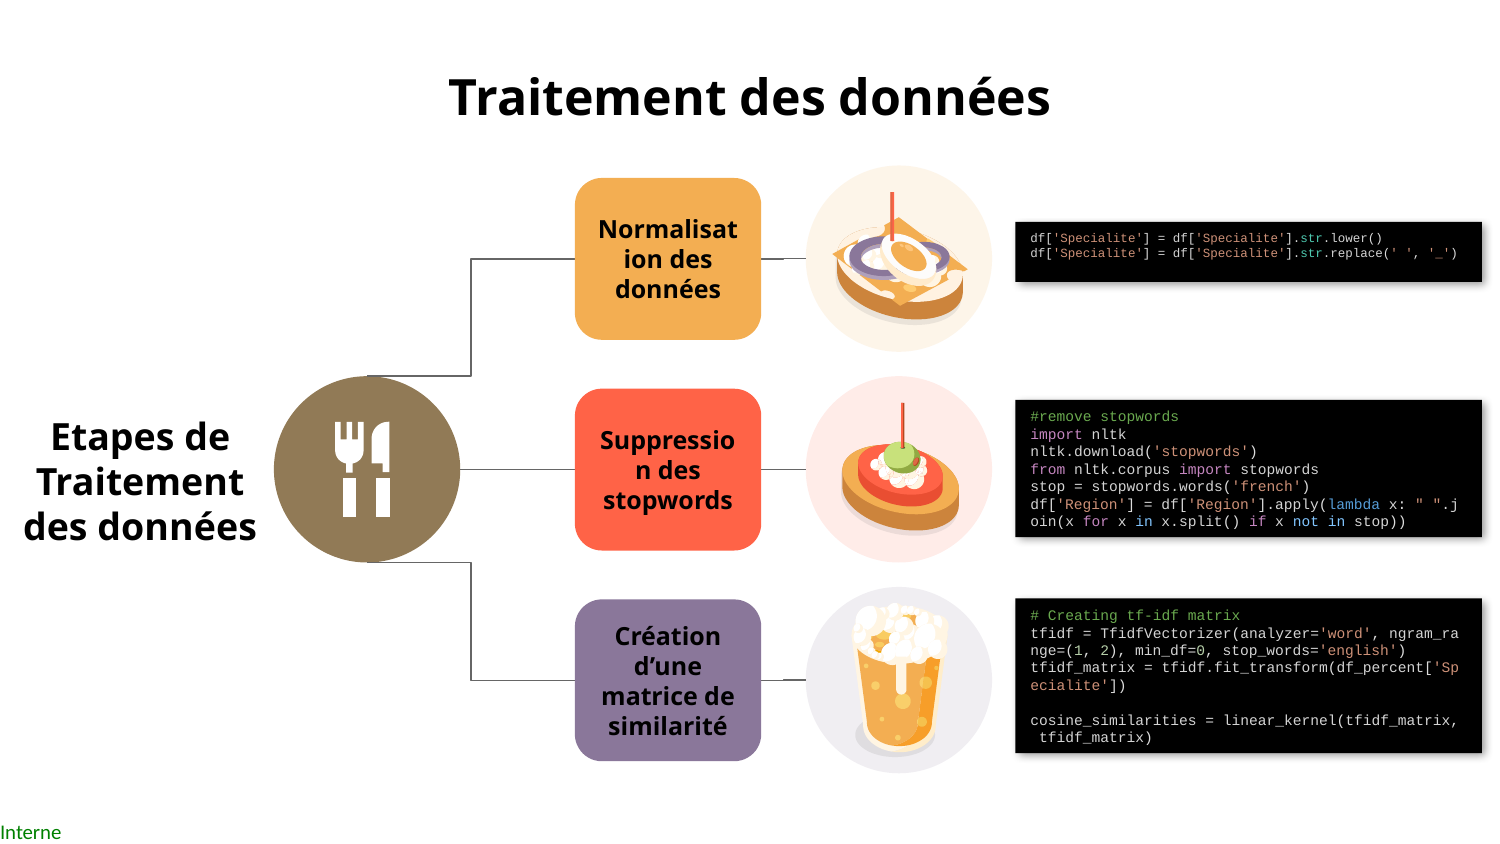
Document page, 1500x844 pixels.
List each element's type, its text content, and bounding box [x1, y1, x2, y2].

title Traitement des données [51, 26, 1449, 165]
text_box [851, 602, 949, 758]
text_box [273, 165, 993, 774]
text_box #remove stopwords import nltk nltk.download('stopwords') from nltk.corpus import stopwords stop = stopwords.words('french') df['Region'] = df['Region'].apply(lambda x: " ".join(x for x in x.split() if x not in stop)) [1015, 399, 1482, 538]
text_box df['Specialite'] = df['Specialite'].str.lower() df['Specialite'] = df['Specialite'].str.replace(' ', '_') [1015, 221, 1482, 282]
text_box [840, 402, 960, 536]
text_box Etapes de Traitement des données [4, 452, 268, 508]
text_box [831, 191, 969, 326]
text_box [334, 421, 390, 518]
text_box # Creating tf-idf matrix tfidf = TfidfVectorizer(analyzer='word', ngram_range=(1, 2), min_df=0, stop_words='english') tfidf_matrix = tfidf.fit_transform(df_percent['Specialite']) cosine_similarities = linear_kernel(tfidf_matrix, tfidf_matrix) [1015, 598, 1482, 754]
